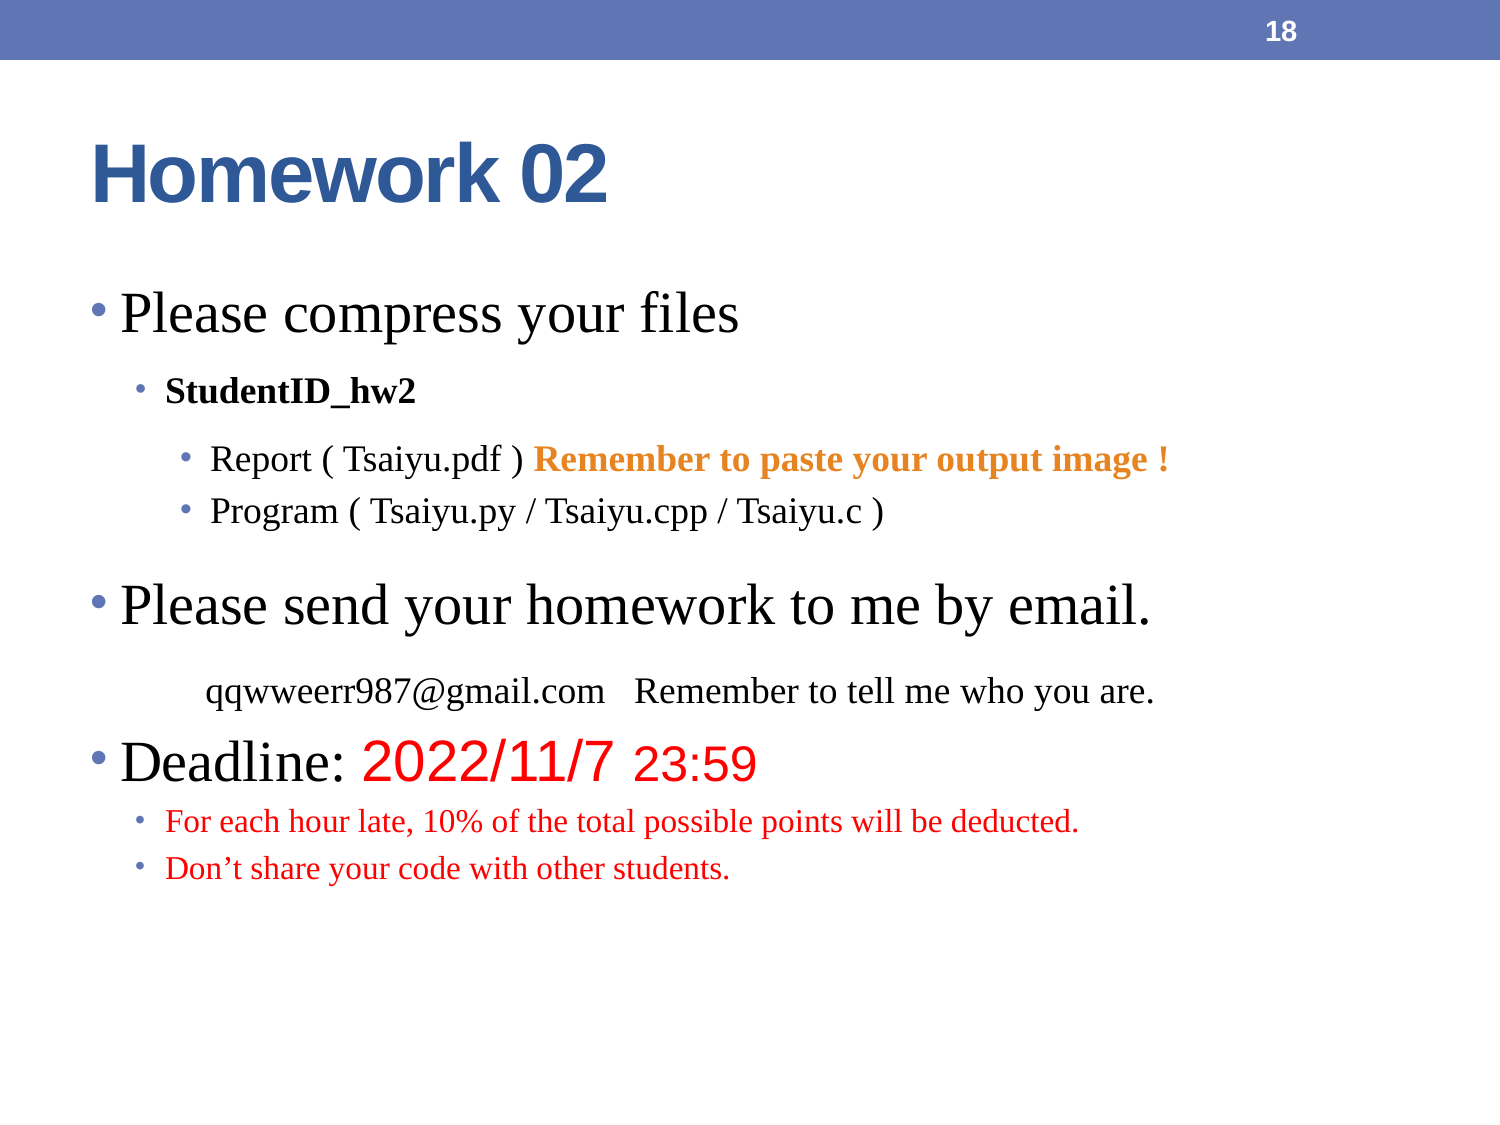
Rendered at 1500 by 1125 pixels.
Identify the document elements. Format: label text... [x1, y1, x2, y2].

list Please compress your files StudentID_hw2 Report ( Tsaiyu.pdf ) Remember to paste your output image ! Program ( Tsaiyu.py / Tsaiyu.cpp / Tsaiyu.c ) Please send your homework to me by email. qqwweerr987@gmail.com Remember to tell me who you are. Deadline: 2022/11/7 23:59 For each hour late, 10% of the total possible points will be deducted. Don’t share your code with other students. [75, 231, 1425, 1063]
slide_number 18 [1250, 3, 1425, 57]
title Homework 02 [75, 87, 1425, 231]
